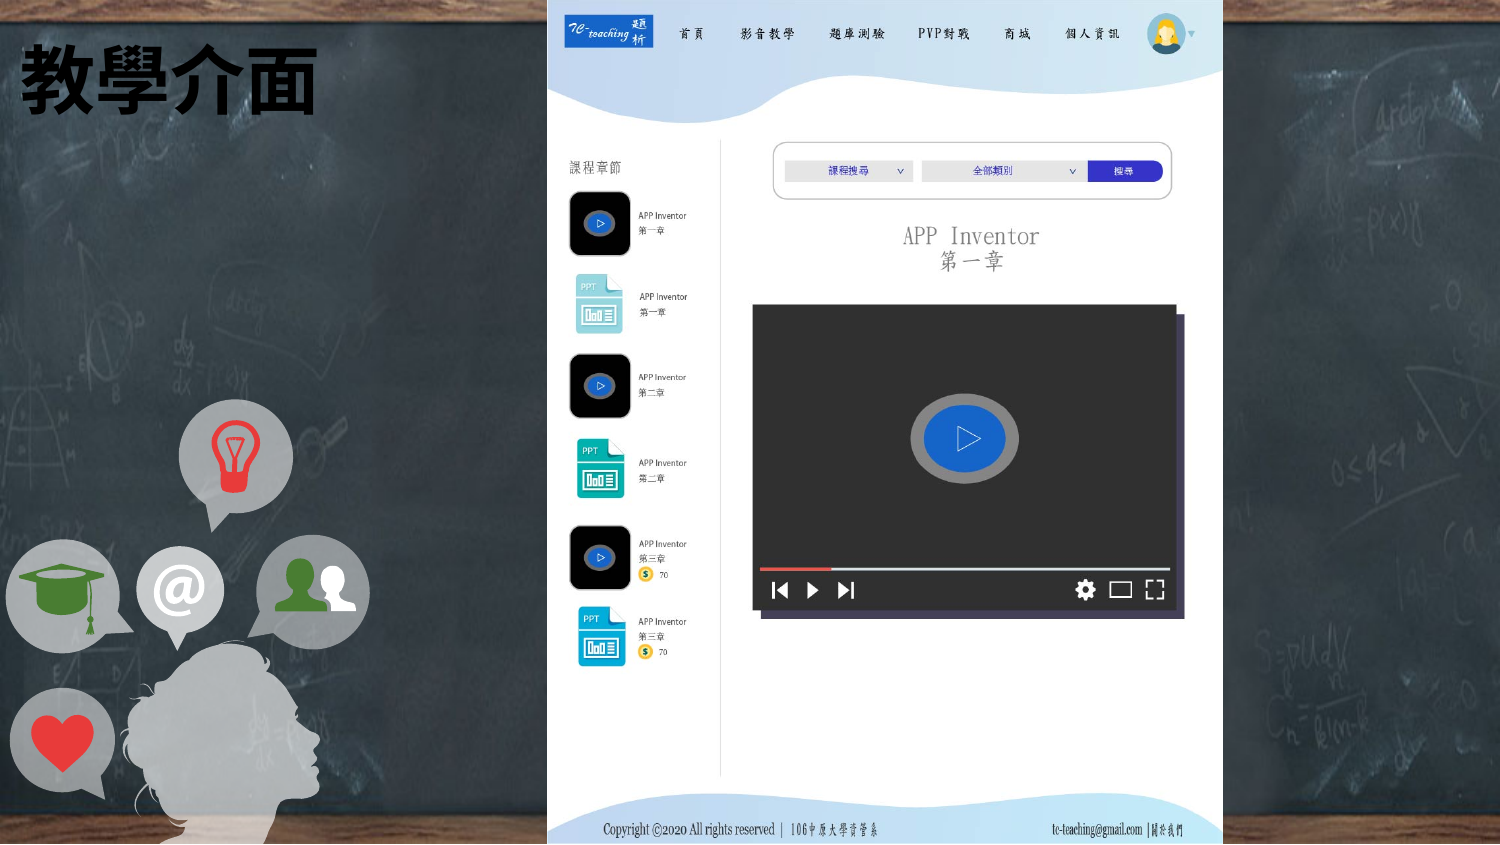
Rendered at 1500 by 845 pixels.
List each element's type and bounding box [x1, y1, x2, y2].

text_box [138, 540, 231, 652]
text_box [246, 527, 377, 654]
text_box [3, 681, 119, 801]
picture [0, 0, 1500, 844]
text_box [0, 533, 135, 660]
text_box [170, 391, 301, 533]
